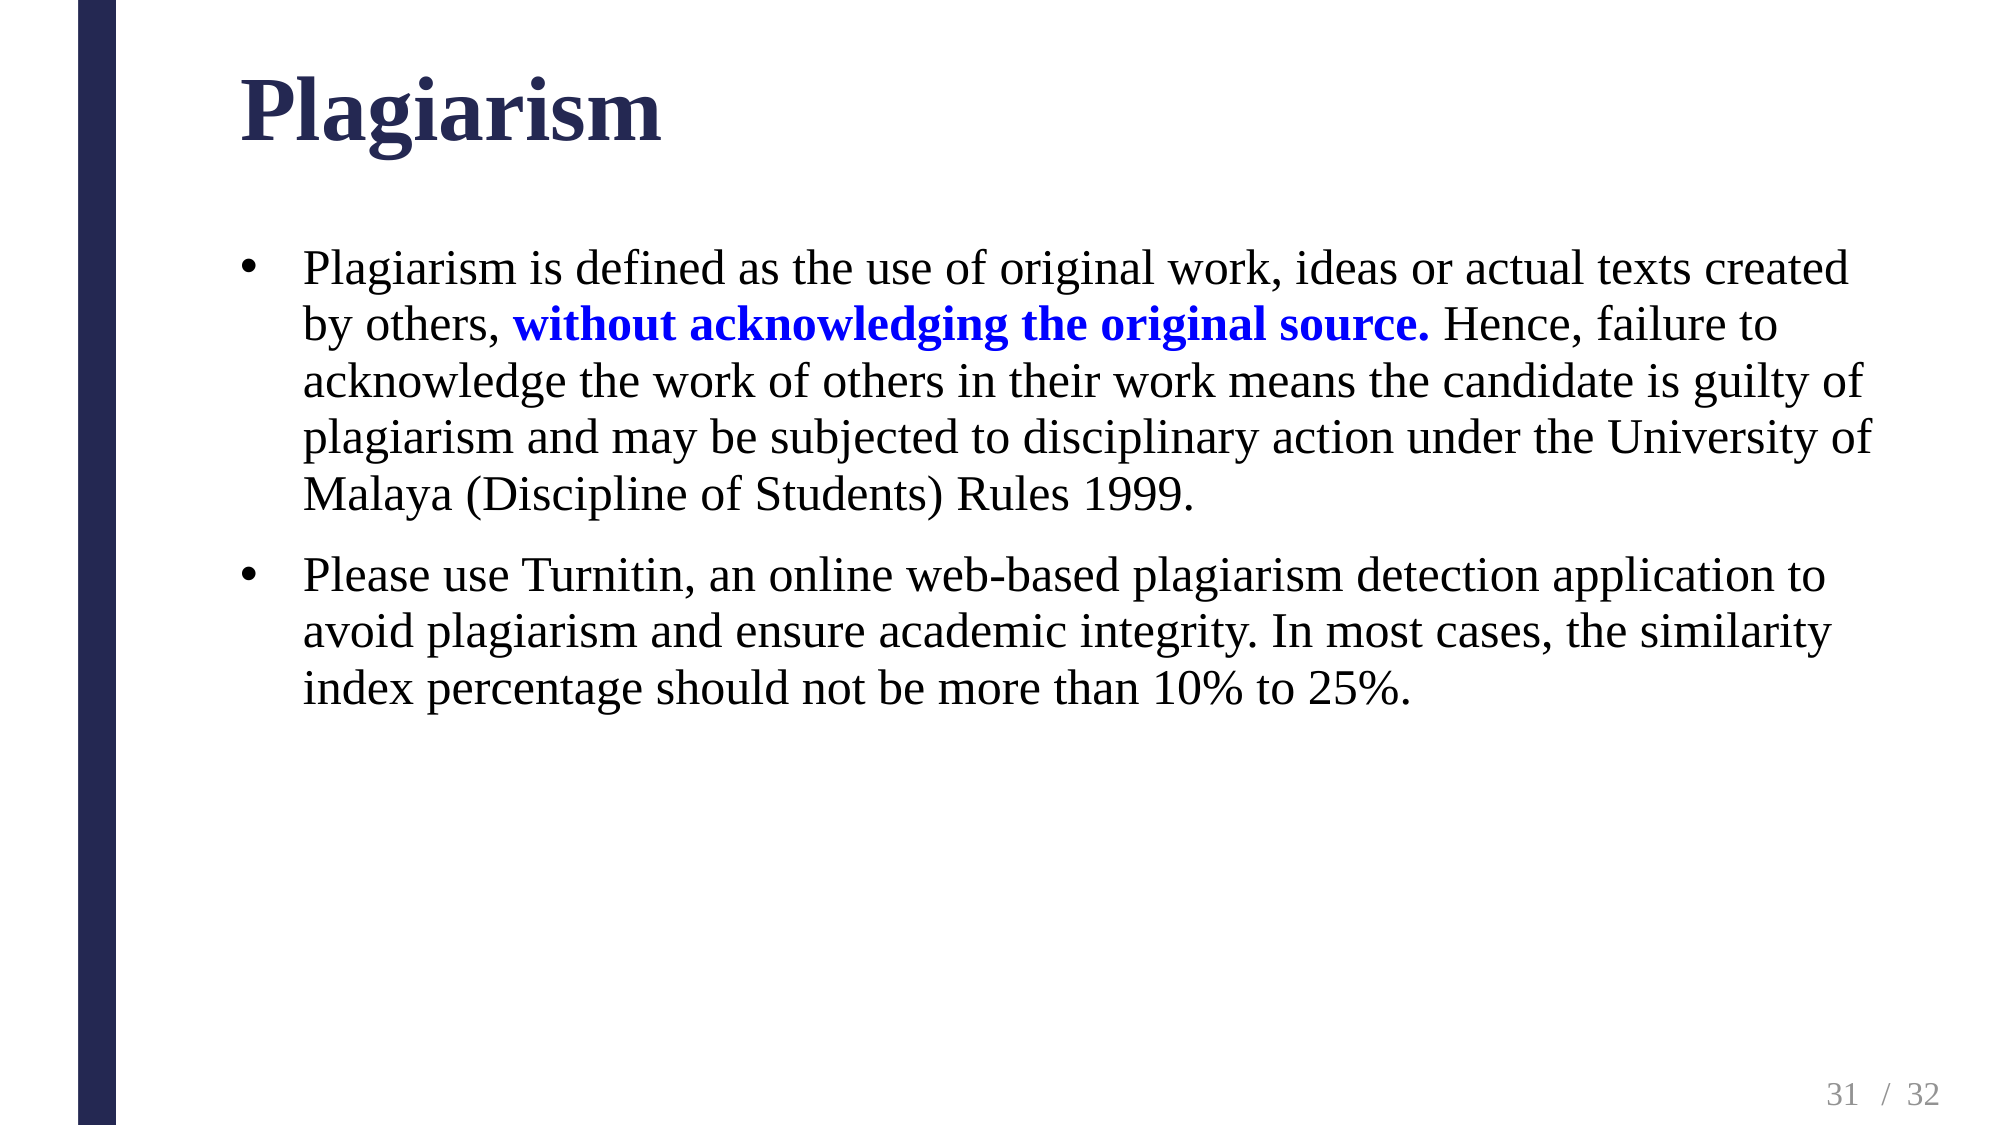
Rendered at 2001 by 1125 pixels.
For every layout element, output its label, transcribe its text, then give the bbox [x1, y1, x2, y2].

list Plagiarism is defined as the use of original work, ideas or actual texts created by others, without acknowledging the original source. Hence, failure to acknowledge the work of others in their work means the candidate is guilty of plagiarism and may be subjected to disciplinary action under the University of Malaya (Discipline of Students) Rules 1999. Please use Turnitin, an online web-based plagiarism detection application to avoid plagiarism and ensure academic integrity. In most cases, the similarity index percentage should not be more than 10% to 25%. [225, 231, 1898, 1047]
footer / 32 [1913, 1058, 1995, 1125]
title Plagiarism [225, 54, 1898, 220]
slide_number 31 [1811, 1058, 1913, 1125]
